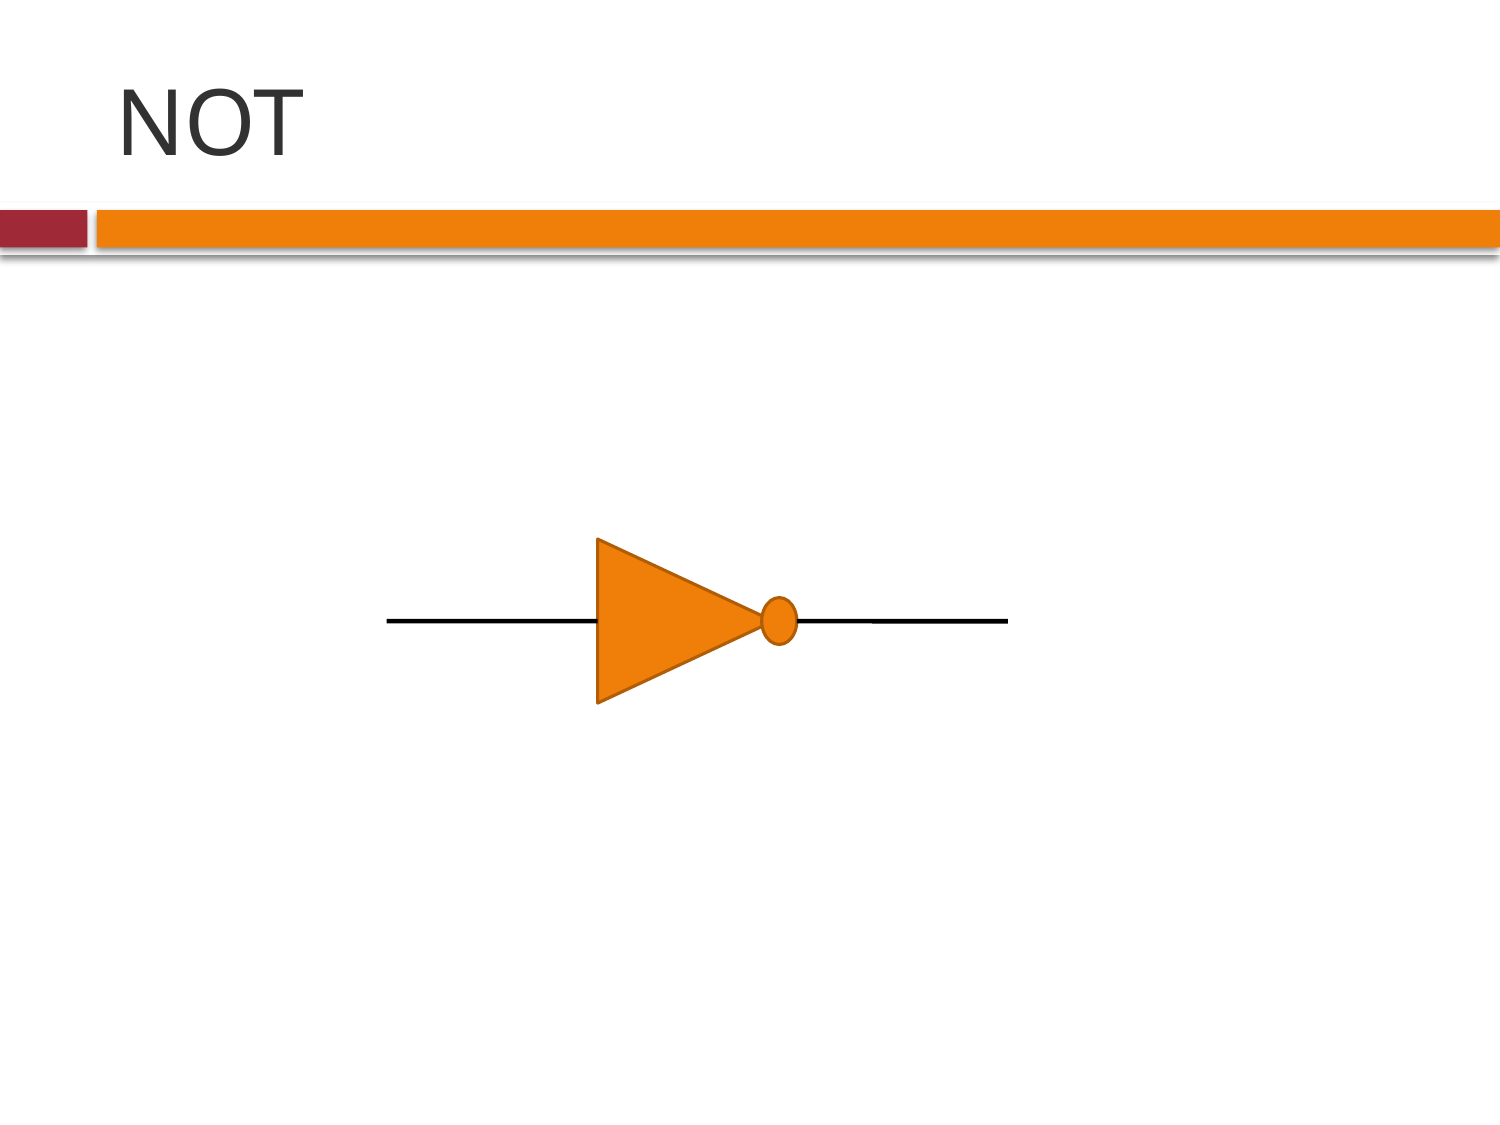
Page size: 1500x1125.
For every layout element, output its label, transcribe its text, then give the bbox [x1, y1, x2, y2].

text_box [386, 538, 1009, 704]
title NOT [100, 37, 1438, 200]
